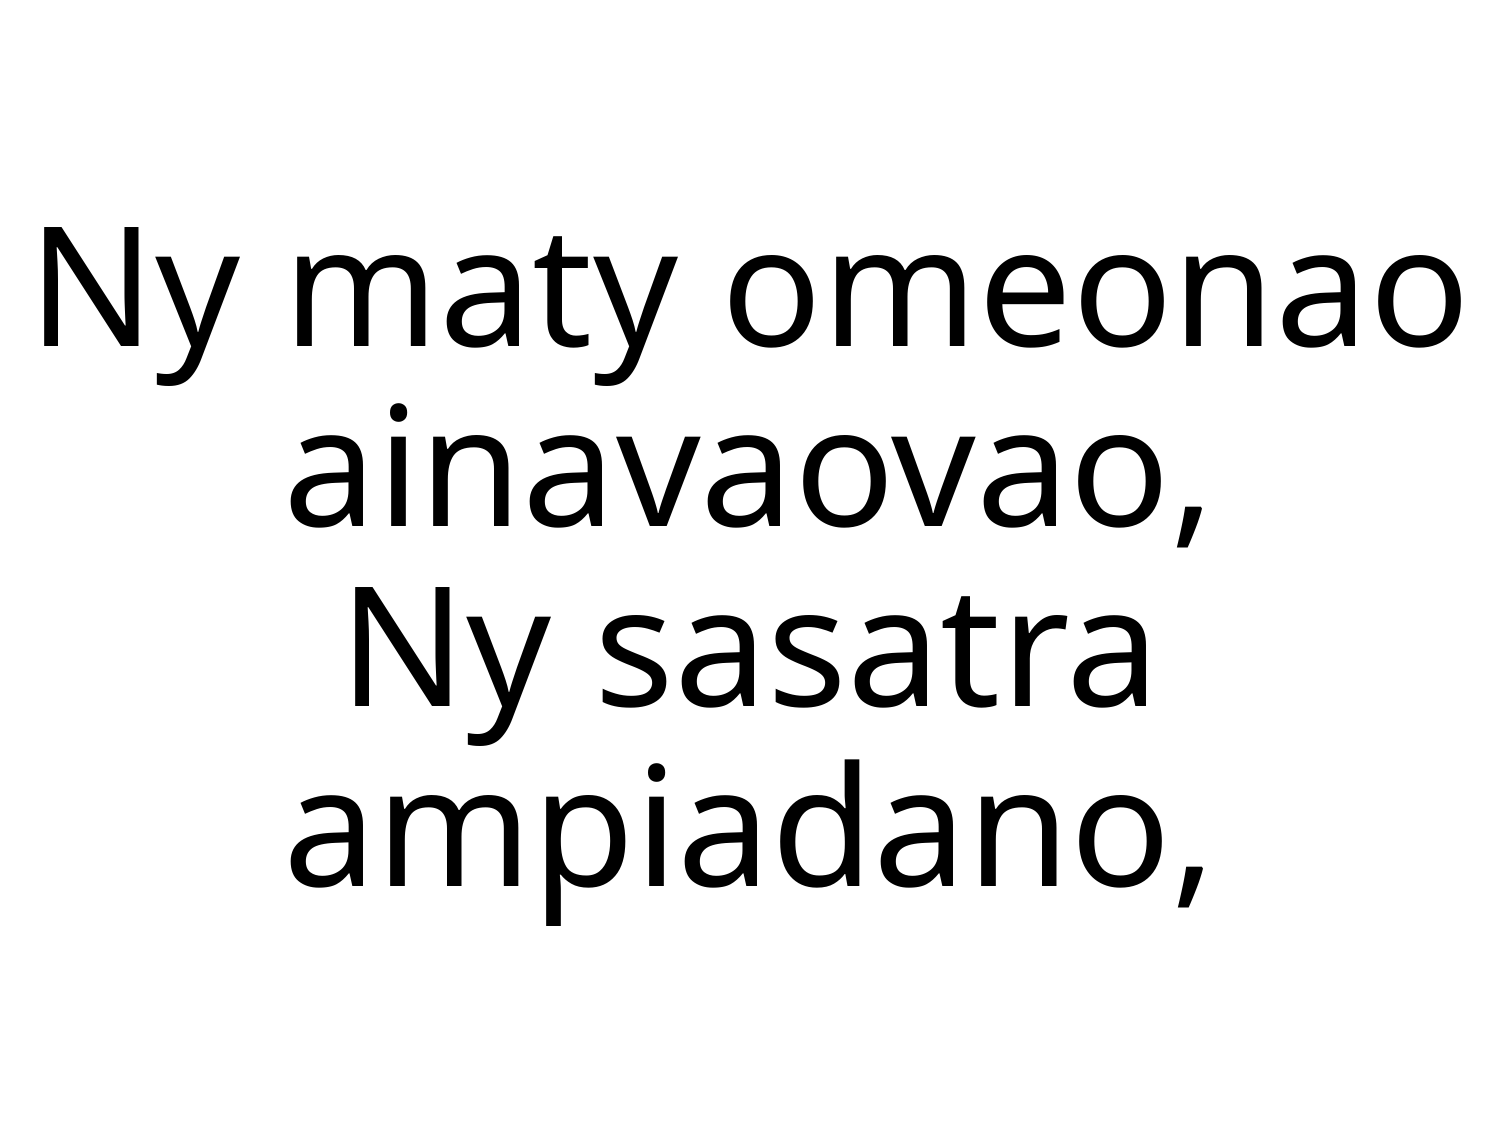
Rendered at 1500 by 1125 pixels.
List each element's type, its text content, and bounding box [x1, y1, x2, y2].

title Ny maty omeonao ainavaovao, Ny sasatra ampiadano, [0, 453, 1500, 672]
